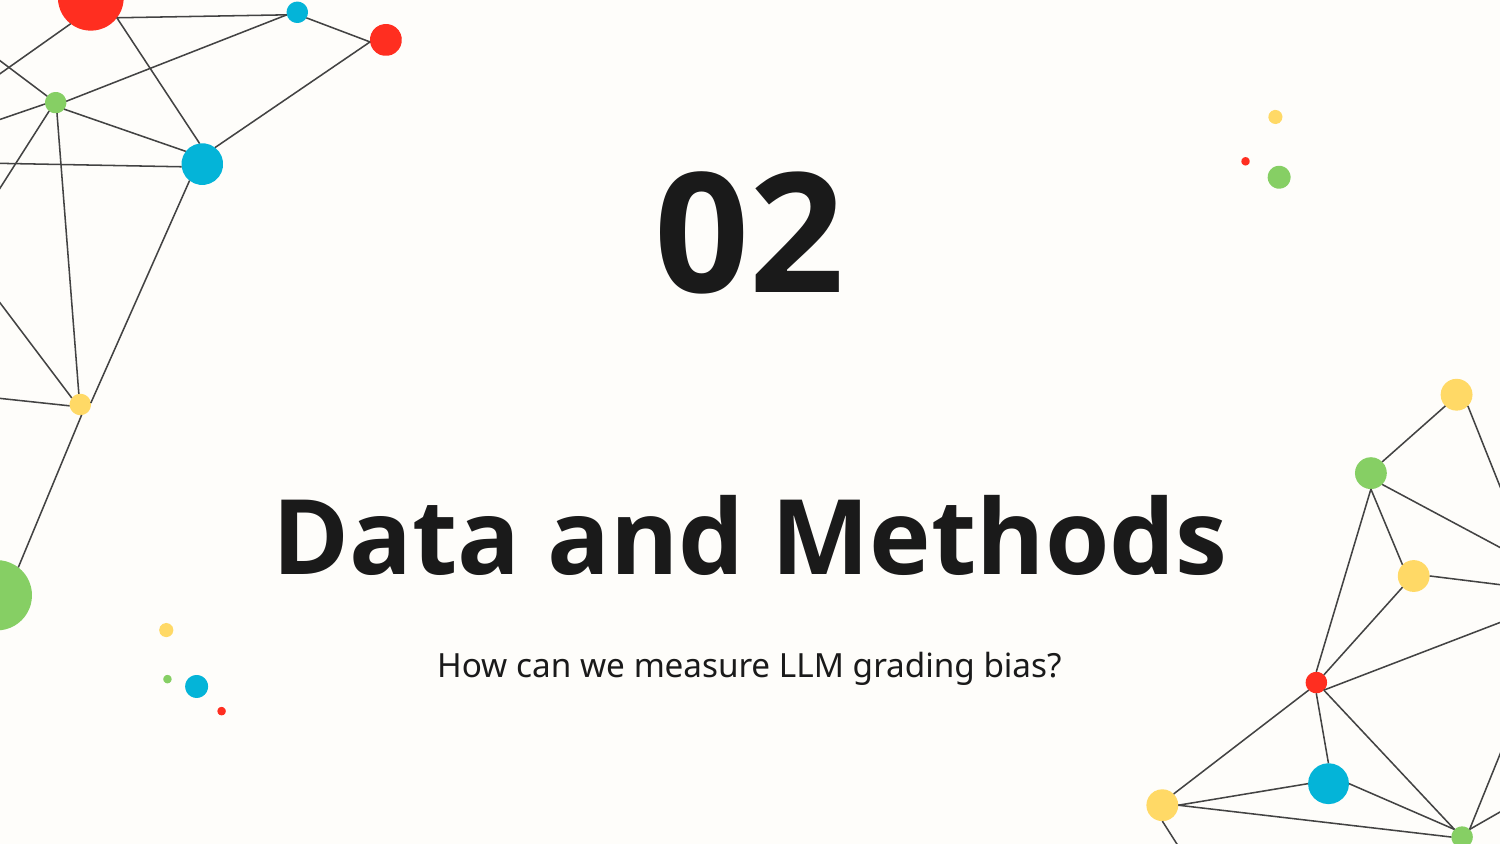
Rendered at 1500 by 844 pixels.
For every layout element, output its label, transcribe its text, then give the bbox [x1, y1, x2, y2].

title Data and Methods [240, 335, 1260, 611]
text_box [158, 622, 227, 716]
subtitle How can we measure LLM grading bias? [240, 622, 1260, 694]
title 02 [614, 132, 886, 318]
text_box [1240, 122, 1313, 176]
